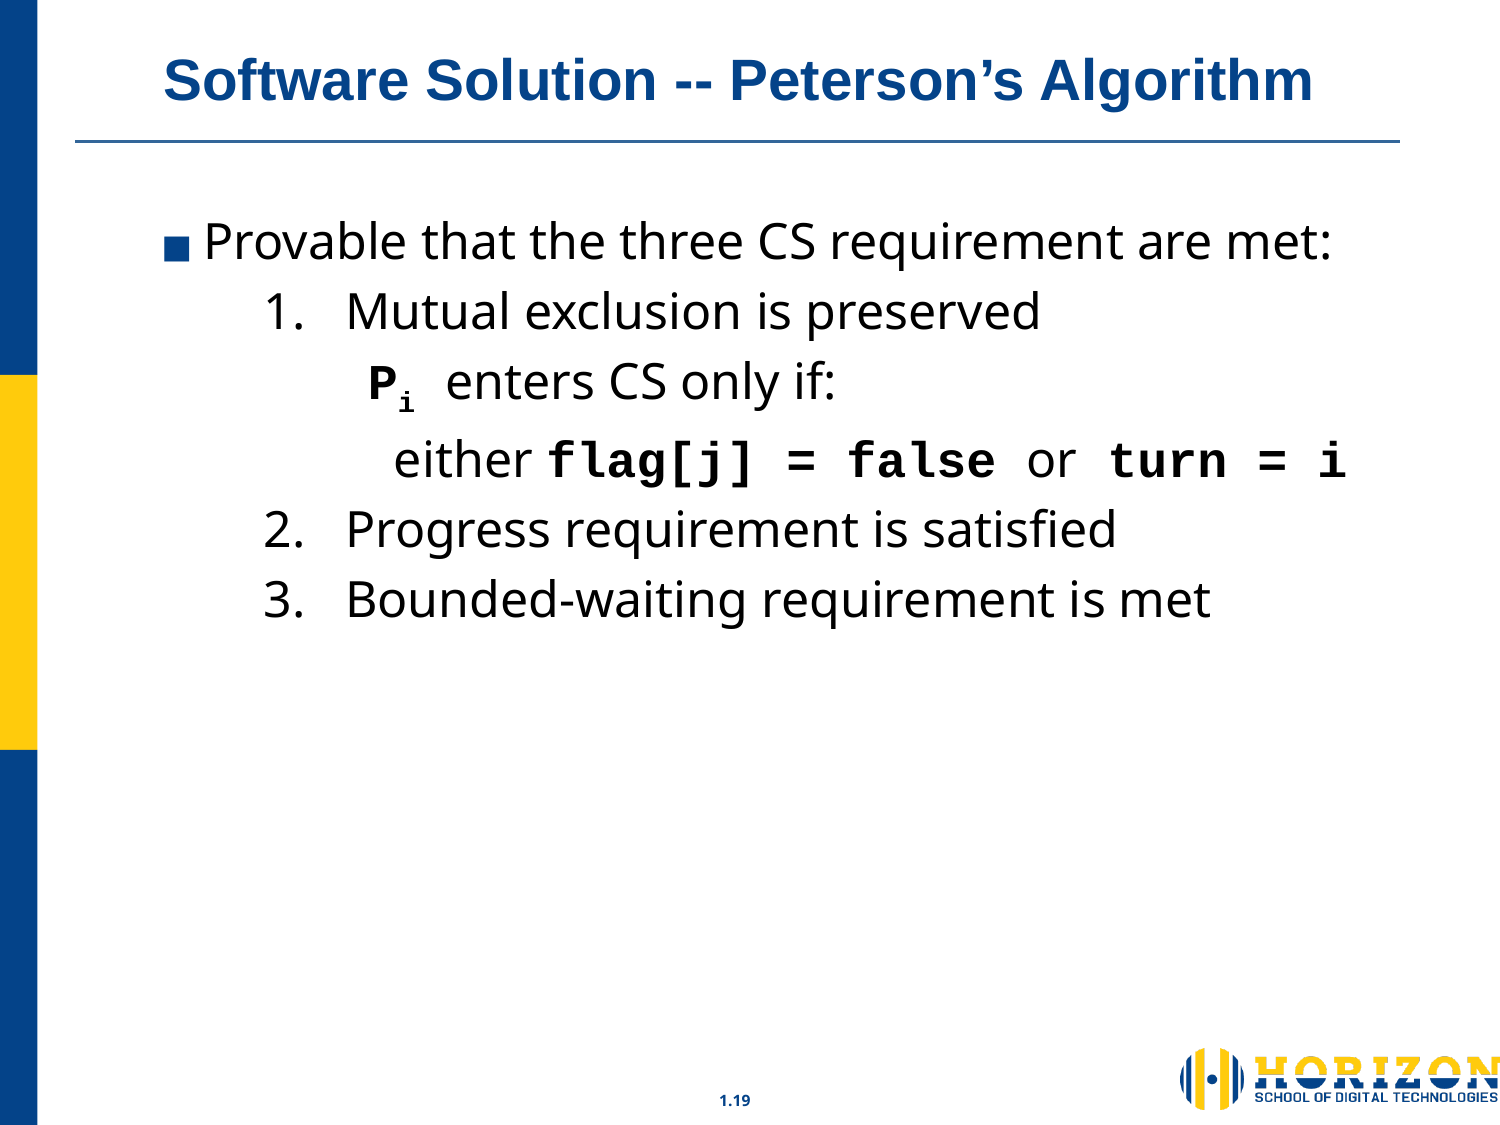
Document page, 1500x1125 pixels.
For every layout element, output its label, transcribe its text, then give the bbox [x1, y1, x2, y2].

picture [1180, 1048, 1500, 1110]
title Software Solution -- Peterson’s Algorithm [78, 25, 1400, 120]
list Provable that the three CS requirement are met: 1. Mutual exclusion is preserved Pi enters CS only if: either flag[j] = false or turn = i 2. Progress requirement is satisfied 3. Bounded-waiting requirement is met [132, 202, 1383, 928]
